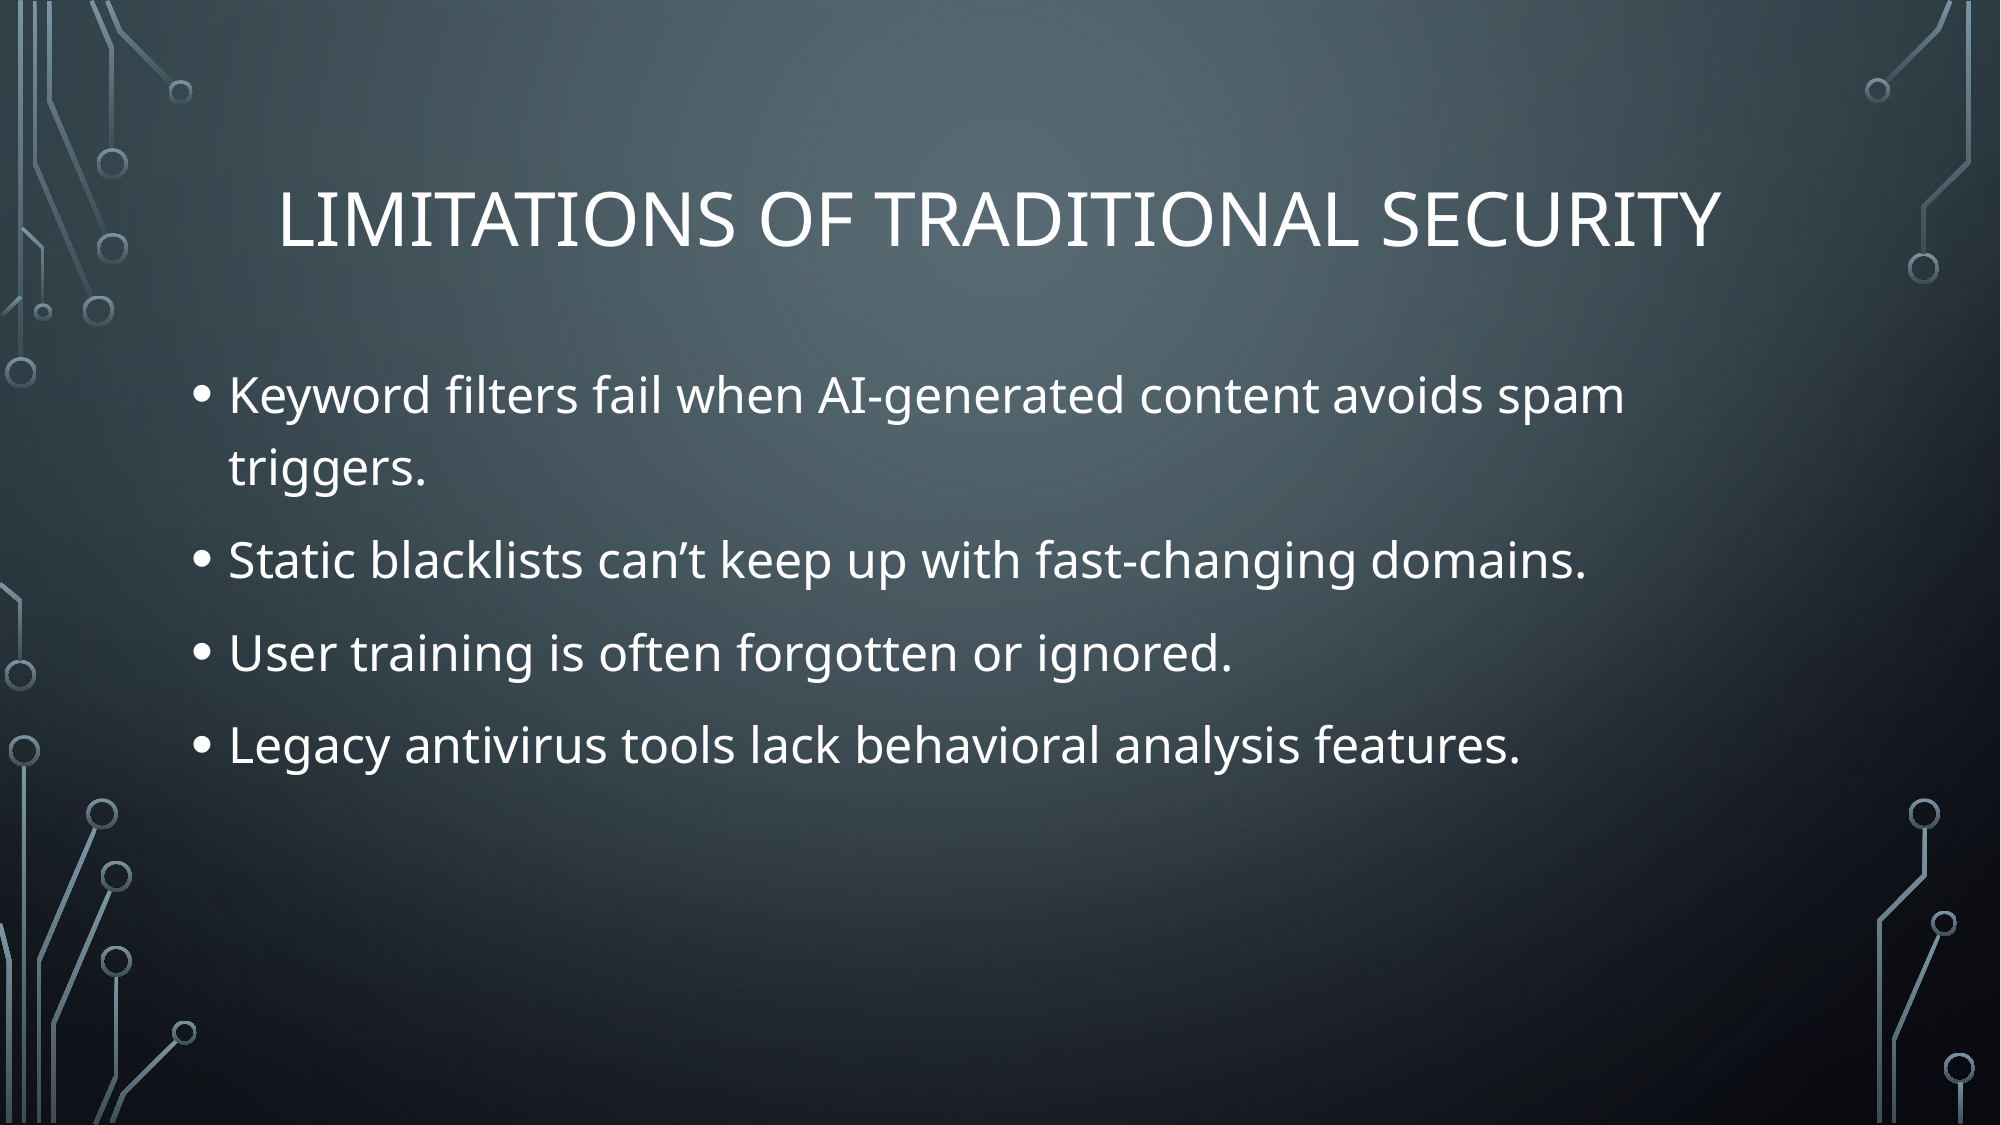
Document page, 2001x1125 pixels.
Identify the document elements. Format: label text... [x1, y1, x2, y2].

title Limitations of traditional security [187, 101, 1813, 343]
list Keyword filters fail when AI-generated content avoids spam triggers. Static blacklists can’t keep up with fast-changing domains. User training is often forgotten or ignored. Legacy antivirus tools lack behavioral analysis features. [176, 343, 1855, 985]
